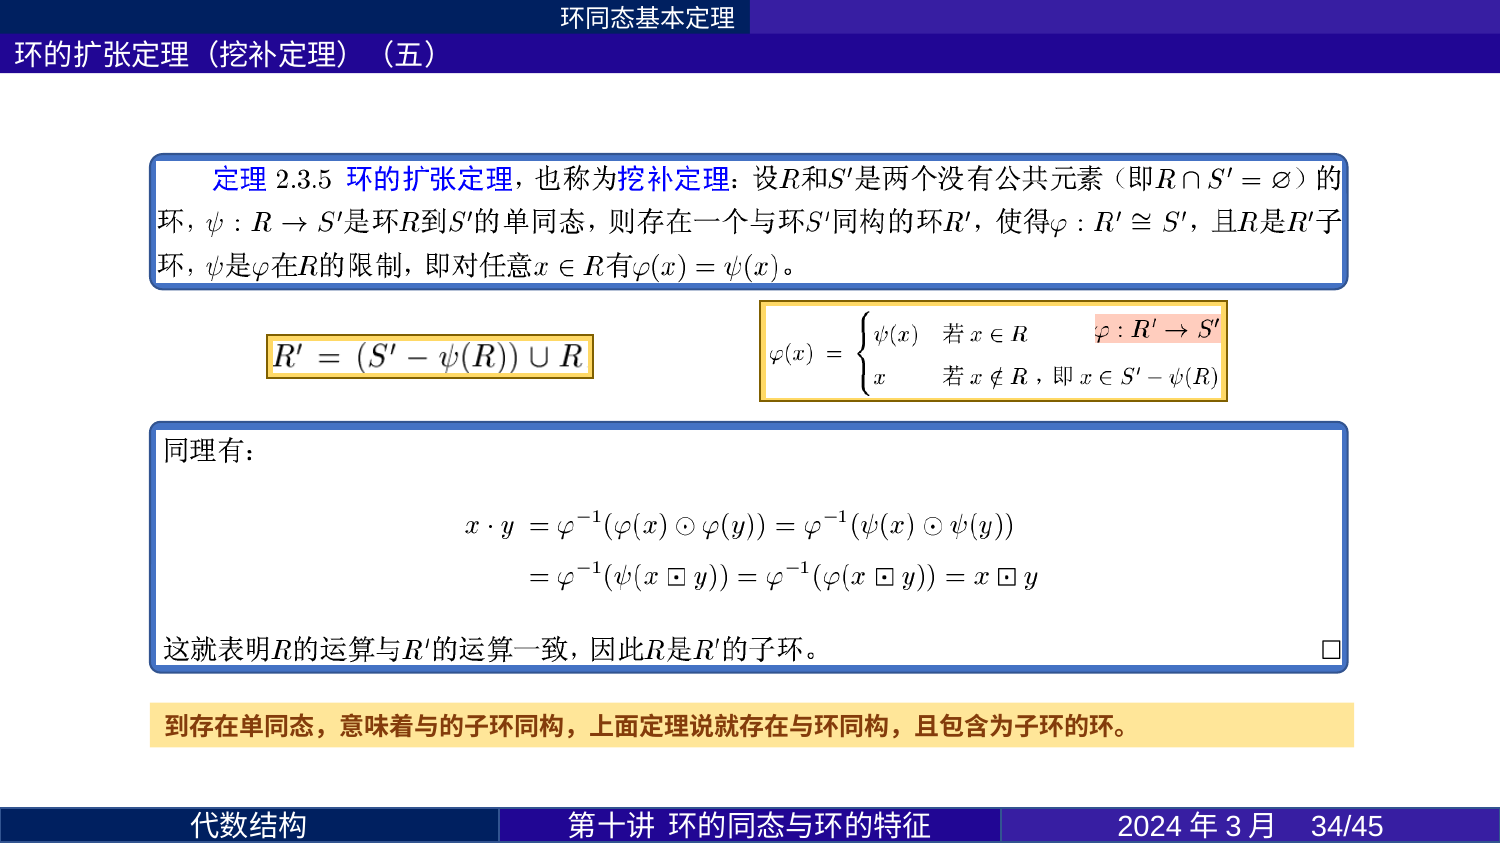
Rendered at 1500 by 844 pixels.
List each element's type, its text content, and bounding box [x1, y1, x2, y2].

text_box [267, 334, 594, 378]
text_box 环的扩张定理（挖补定理）（五） [0, 33, 1500, 74]
text_box 第十讲 环的同态与环的特征 [498, 807, 1000, 843]
text_box [148, 420, 1349, 674]
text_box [759, 301, 1227, 402]
text_box 代数结构 [0, 807, 498, 843]
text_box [149, 153, 1348, 290]
text_box 2024年3月 34/45 [1000, 807, 1500, 843]
text_box 环同态基本定理 [0, 0, 749, 33]
picture [156, 430, 1342, 665]
text_box [749, 0, 1500, 33]
